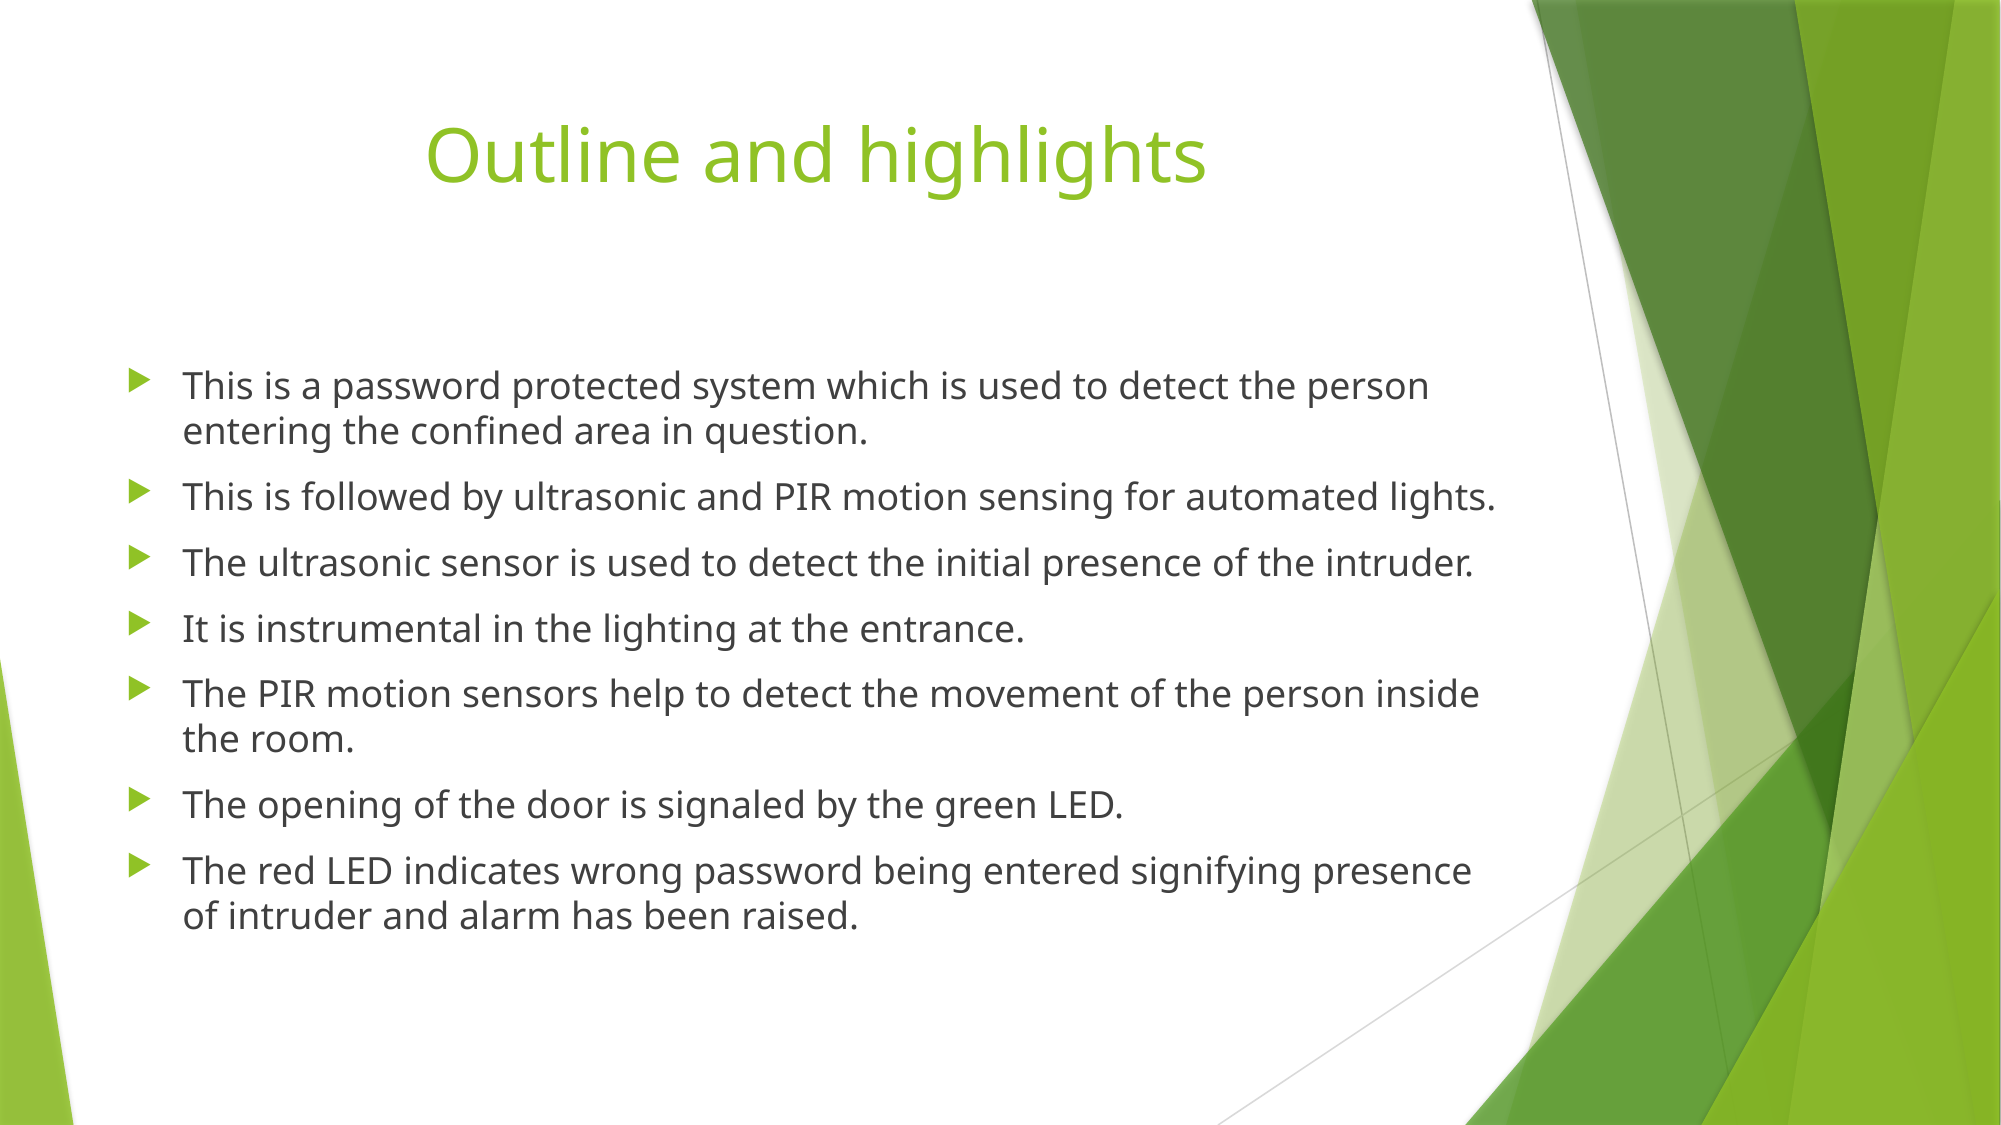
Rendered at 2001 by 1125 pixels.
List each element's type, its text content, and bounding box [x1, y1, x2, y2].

title Outline and highlights [111, 99, 1522, 317]
list This is a password protected system which is used to detect the person entering the confined area in question. This is followed by ultrasonic and PIR motion sensing for automated lights. The ultrasonic sensor is used to detect the initial presence of the intruder. It is instrumental in the lighting at the entrance. The PIR motion sensors help to detect the movement of the person inside the room. The opening of the door is signaled by the green LED. The red LED indicates wrong password being entered signifying presence of intruder and alarm has been raised. [111, 354, 1522, 992]
